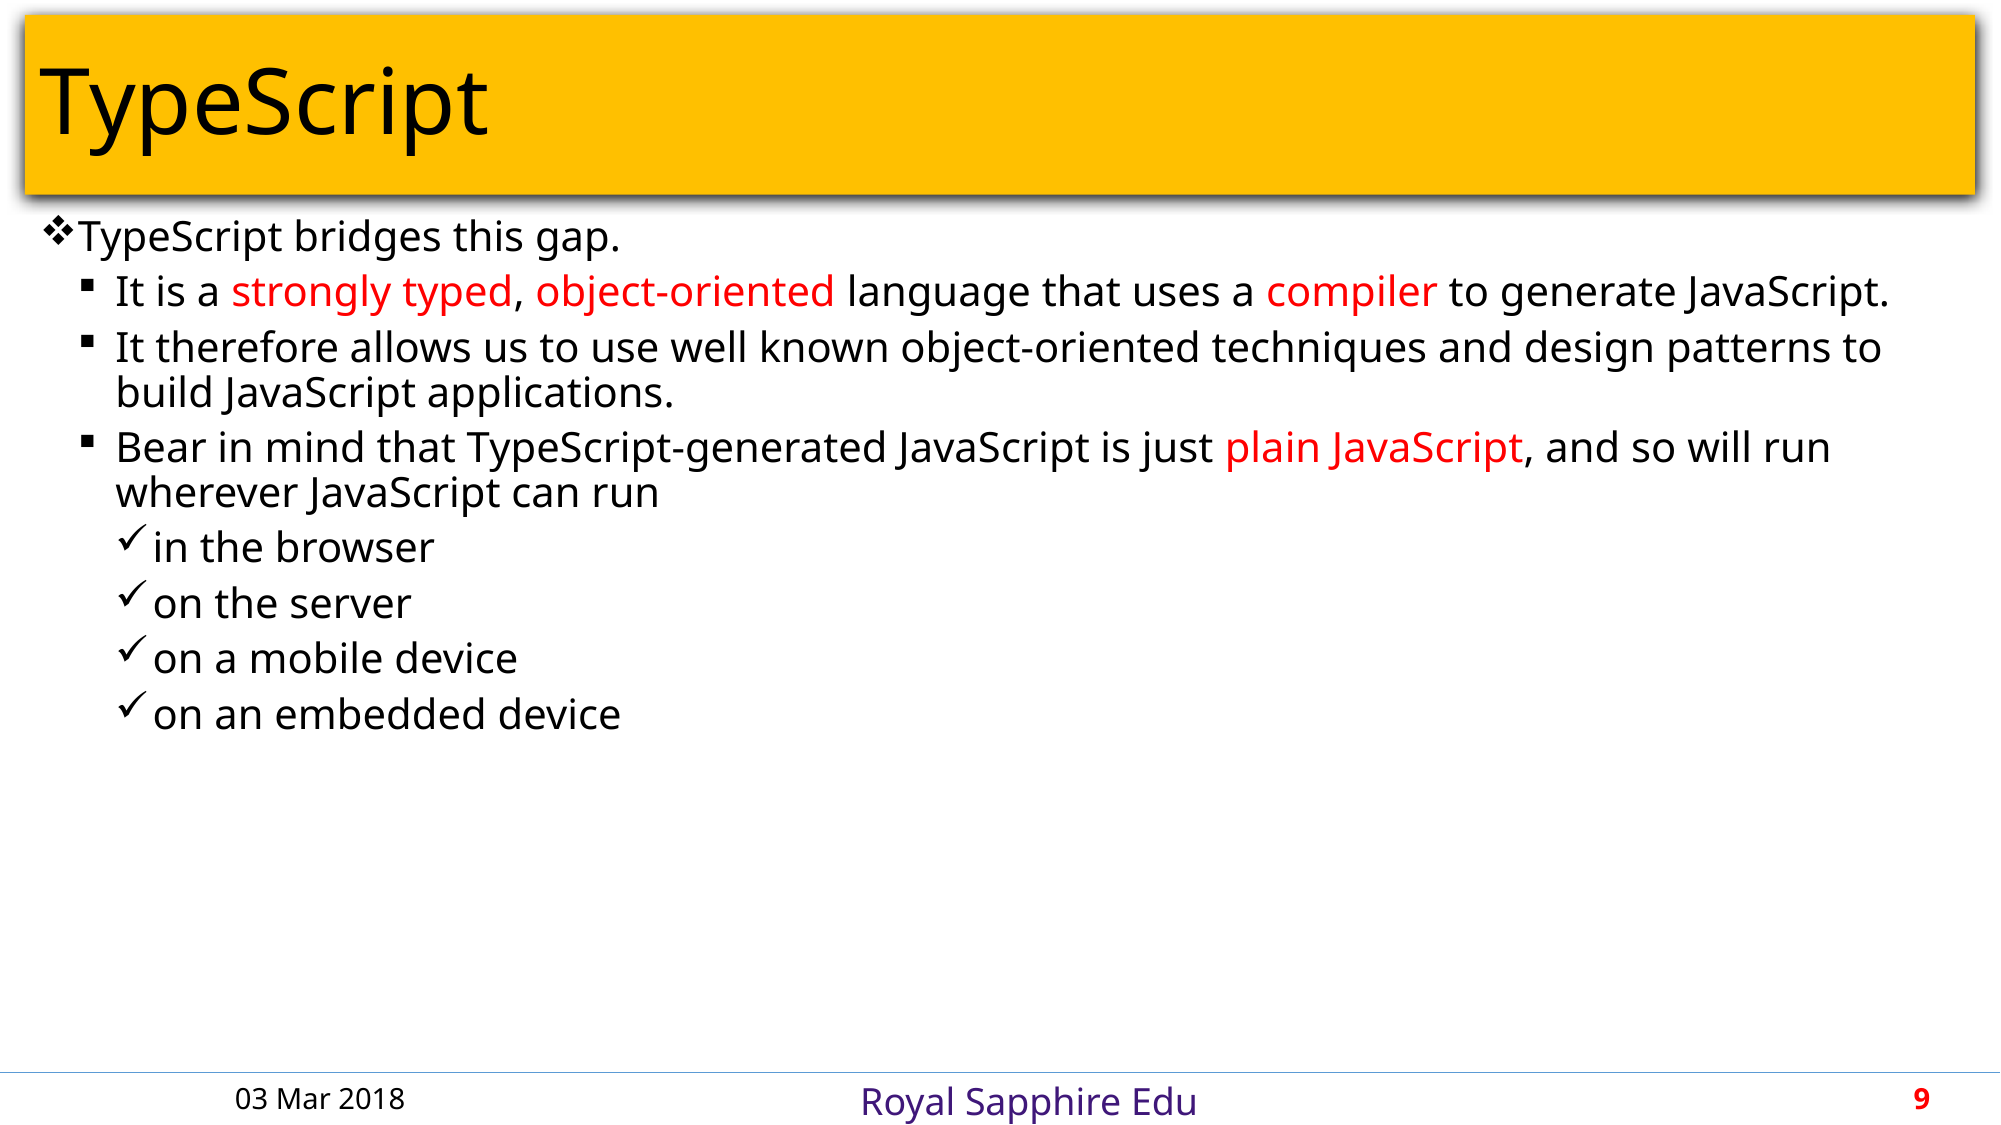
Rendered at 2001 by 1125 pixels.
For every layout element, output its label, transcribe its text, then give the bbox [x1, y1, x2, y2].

slide_number 9 [1495, 1072, 1946, 1115]
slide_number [220, 1072, 671, 1115]
title TypeScript [24, 14, 1975, 195]
list TypeScript bridges this gap. It is a strongly typed, object-oriented language that uses a compiler to generate JavaScript. It therefore allows us to use well known object-oriented techniques and design patterns to build JavaScript applications. Bear in mind that TypeScript-generated JavaScript is just plain JavaScript, and so will run wherever JavaScript can run in the browser on the server on a mobile device on an embedded device [24, 208, 1975, 1063]
